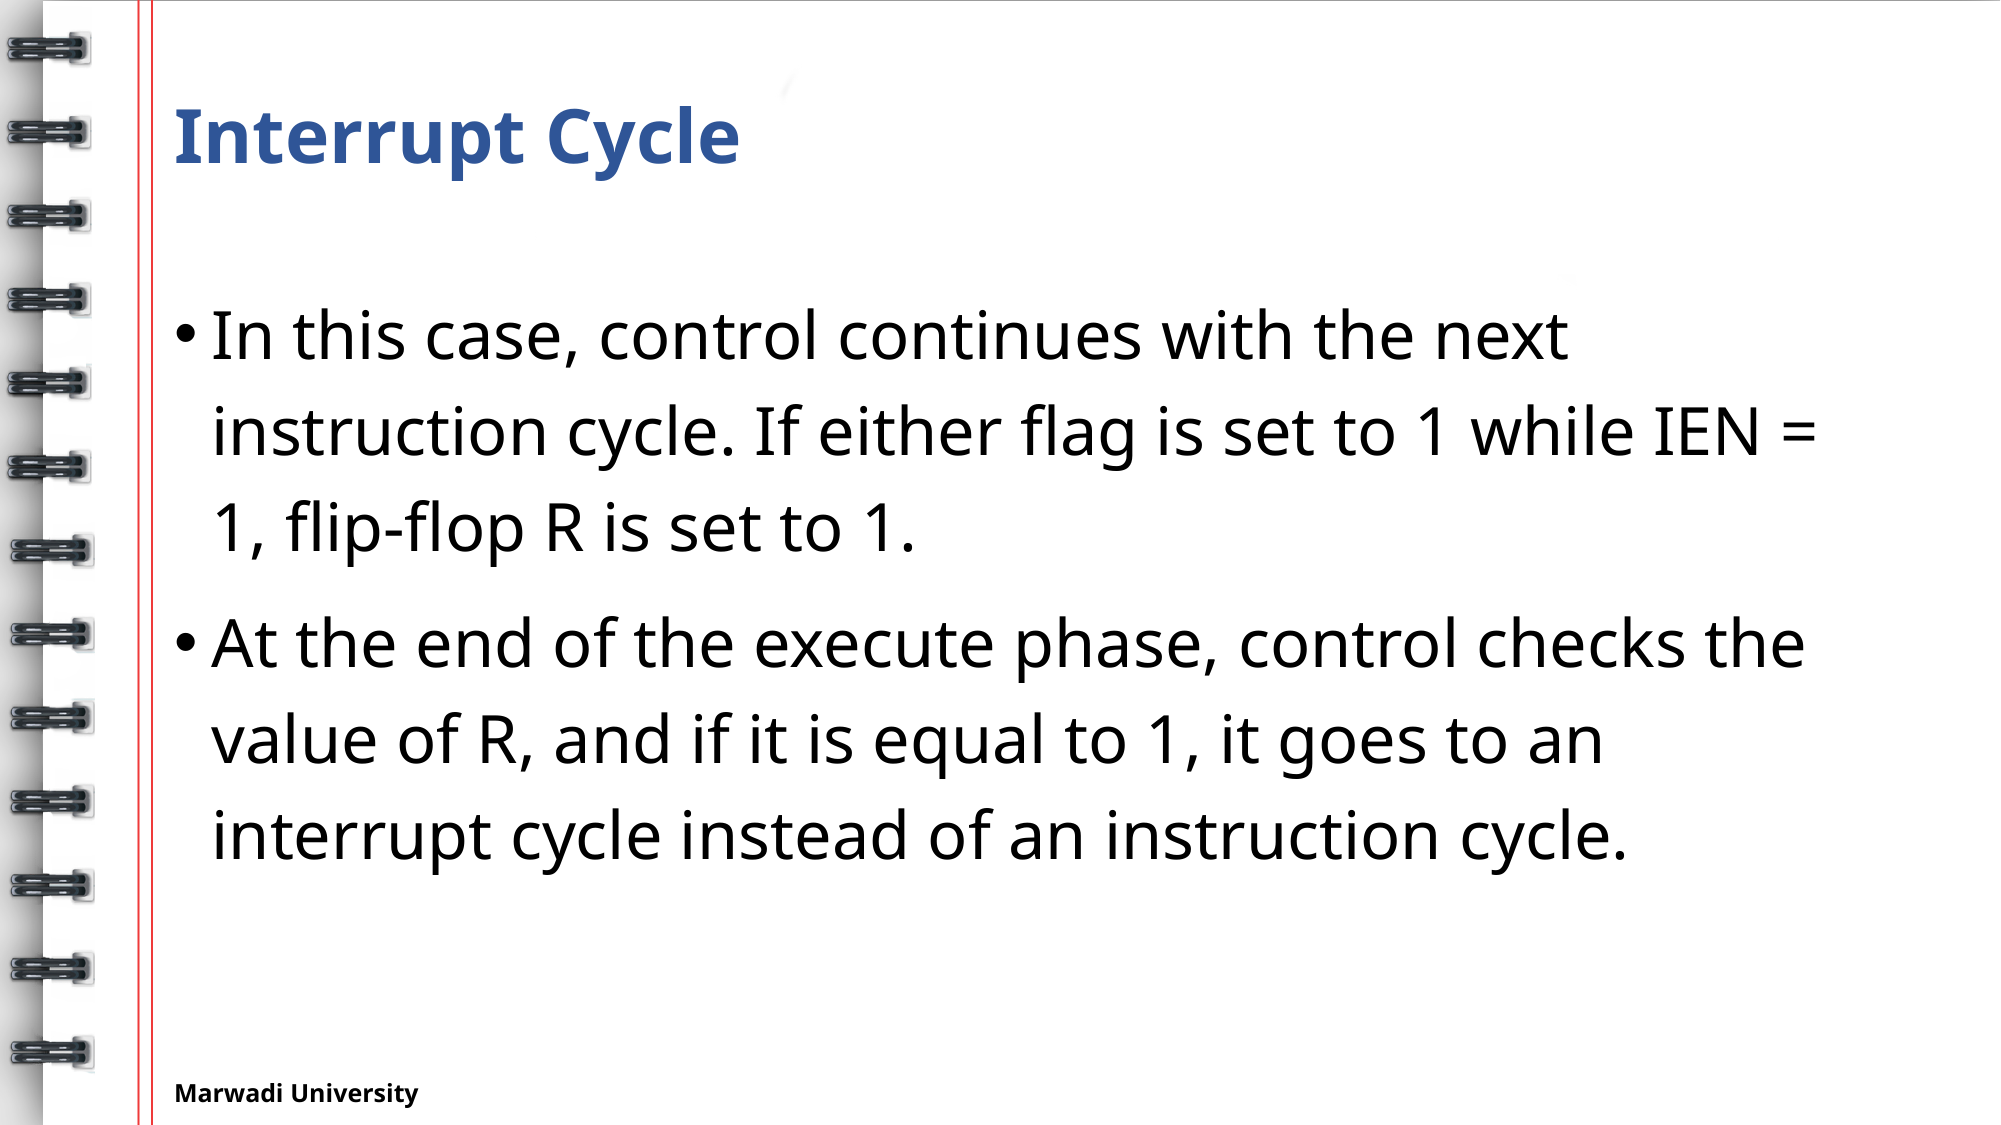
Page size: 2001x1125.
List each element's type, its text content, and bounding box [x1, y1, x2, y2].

footer Marwadi University [159, 1064, 1360, 1124]
title Interrupt Cycle [159, 30, 1903, 249]
list In this case, control continues with the next instruction cycle. If either flag is set to 1 while IEN = 1, flip-flop R is set to 1. At the end of the execute phase, control checks the value of R, and if it is equal to 1, it goes to an interrupt cycle instead of an instruction cycle. [159, 269, 1903, 1043]
picture [0, 0, 2001, 1125]
